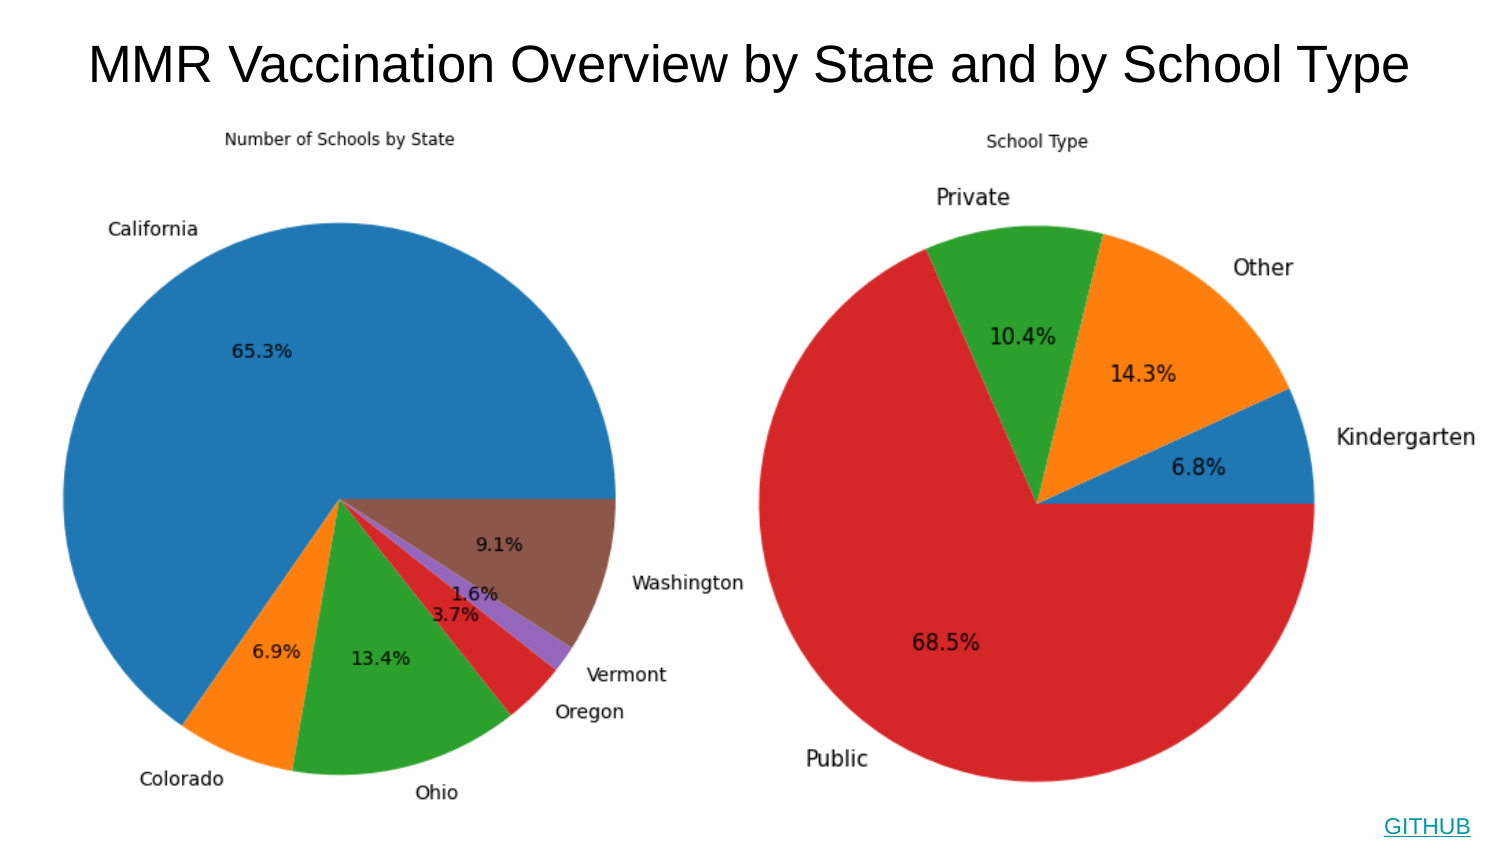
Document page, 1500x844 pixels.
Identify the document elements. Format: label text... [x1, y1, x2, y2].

picture [41, 122, 1500, 832]
text_box GITHUB [1369, 815, 1500, 844]
title MMR Vaccination Overview by State and by School Type [0, 15, 1500, 110]
